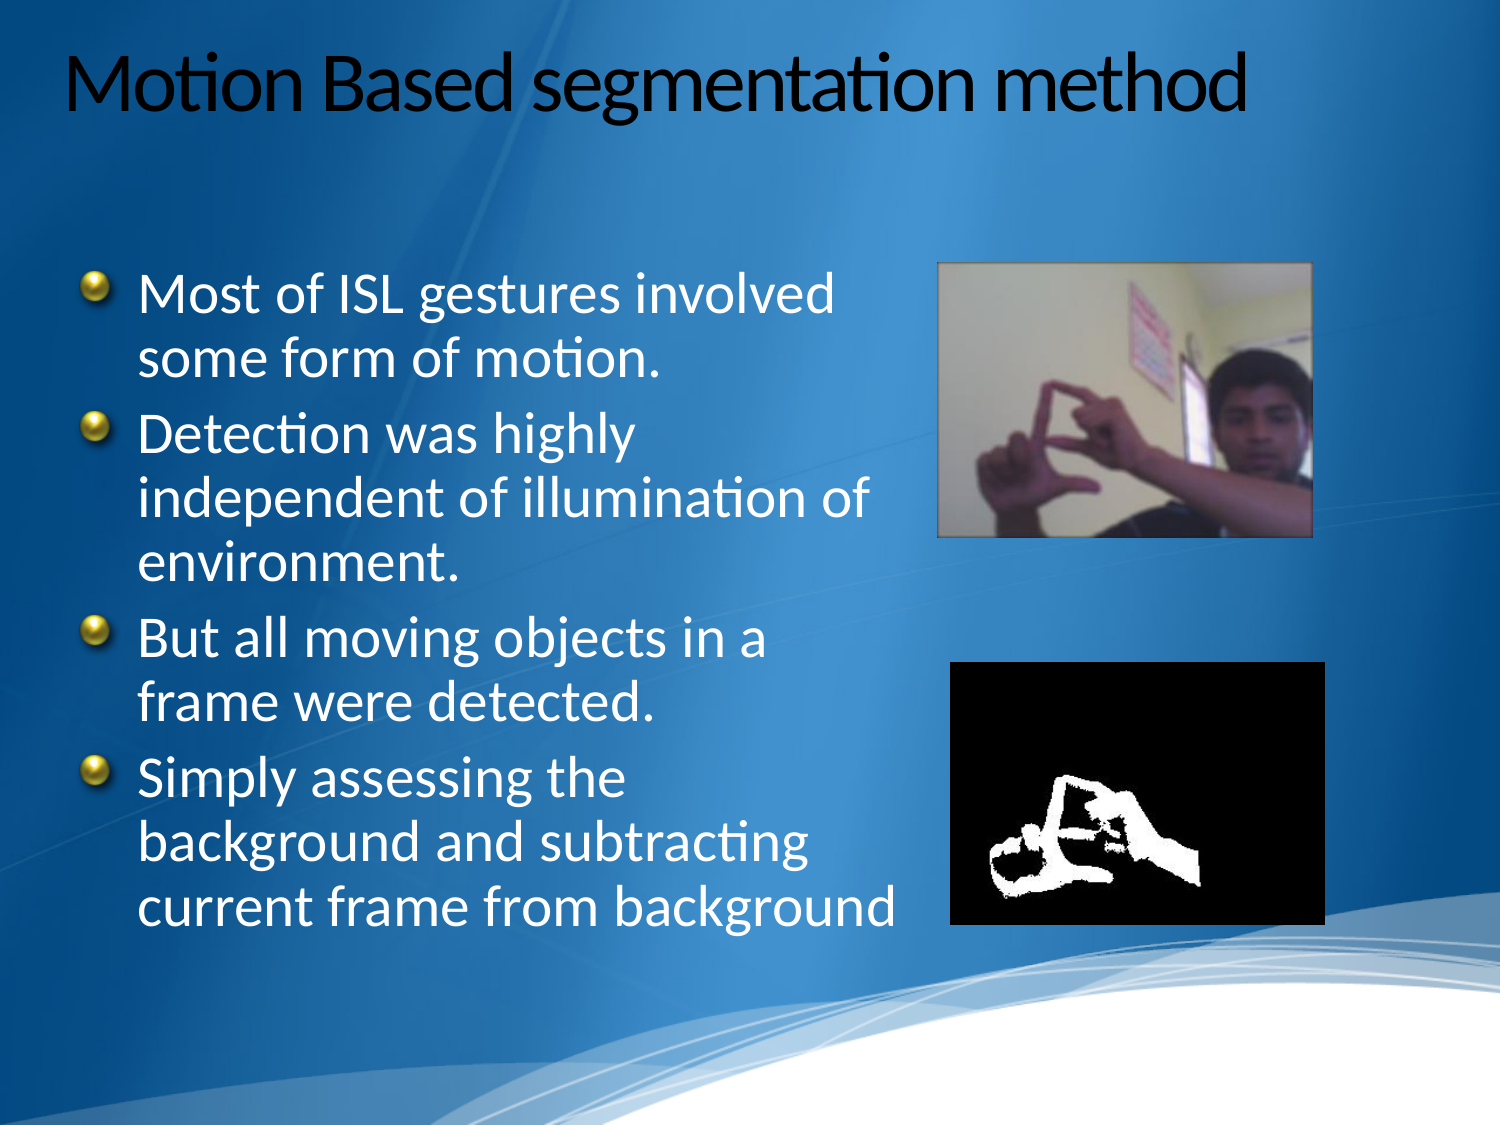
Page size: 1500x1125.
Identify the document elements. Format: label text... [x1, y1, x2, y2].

picture [0, 0, 1500, 1125]
title Motion Based segmentation method [62, 37, 1438, 200]
list Most of ISL gestures involved some form of motion. Detection was highly independent of illumination of environment. But all moving objects in a frame were detected. Simply assessing the background and subtracting current frame from background [75, 262, 913, 988]
